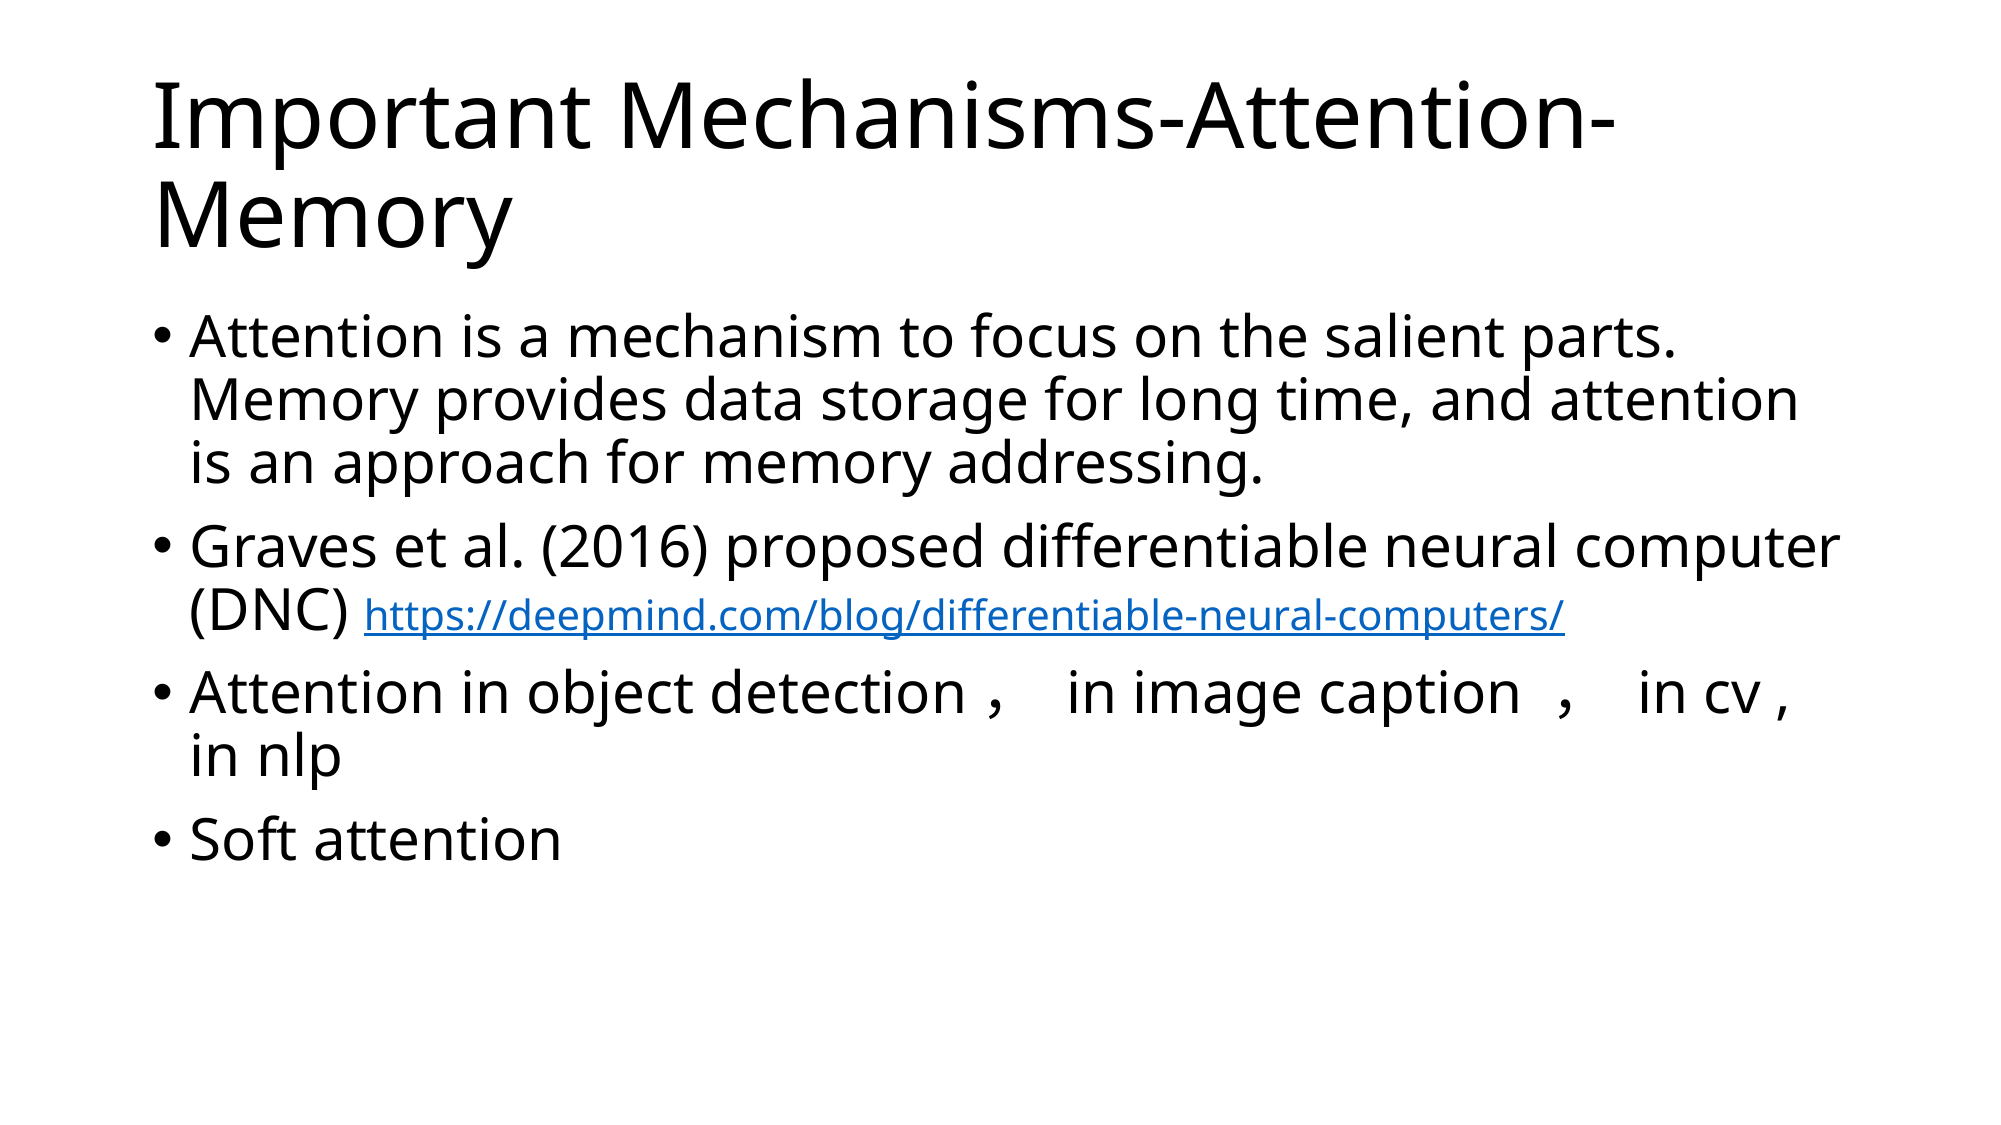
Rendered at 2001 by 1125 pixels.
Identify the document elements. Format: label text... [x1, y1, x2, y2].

list Attention is a mechanism to focus on the salient parts. Memory provides data storage for long time, and attention is an approach for memory addressing. Graves et al. (2016) proposed differentiable neural computer (DNC) https://deepmind.com/blog/differentiable-neural-computers/ Attention in object detection， in image caption ， in cv , in nlp Soft attention [137, 299, 1863, 1014]
title Important Mechanisms-Attention- Memory [137, 59, 1863, 278]
